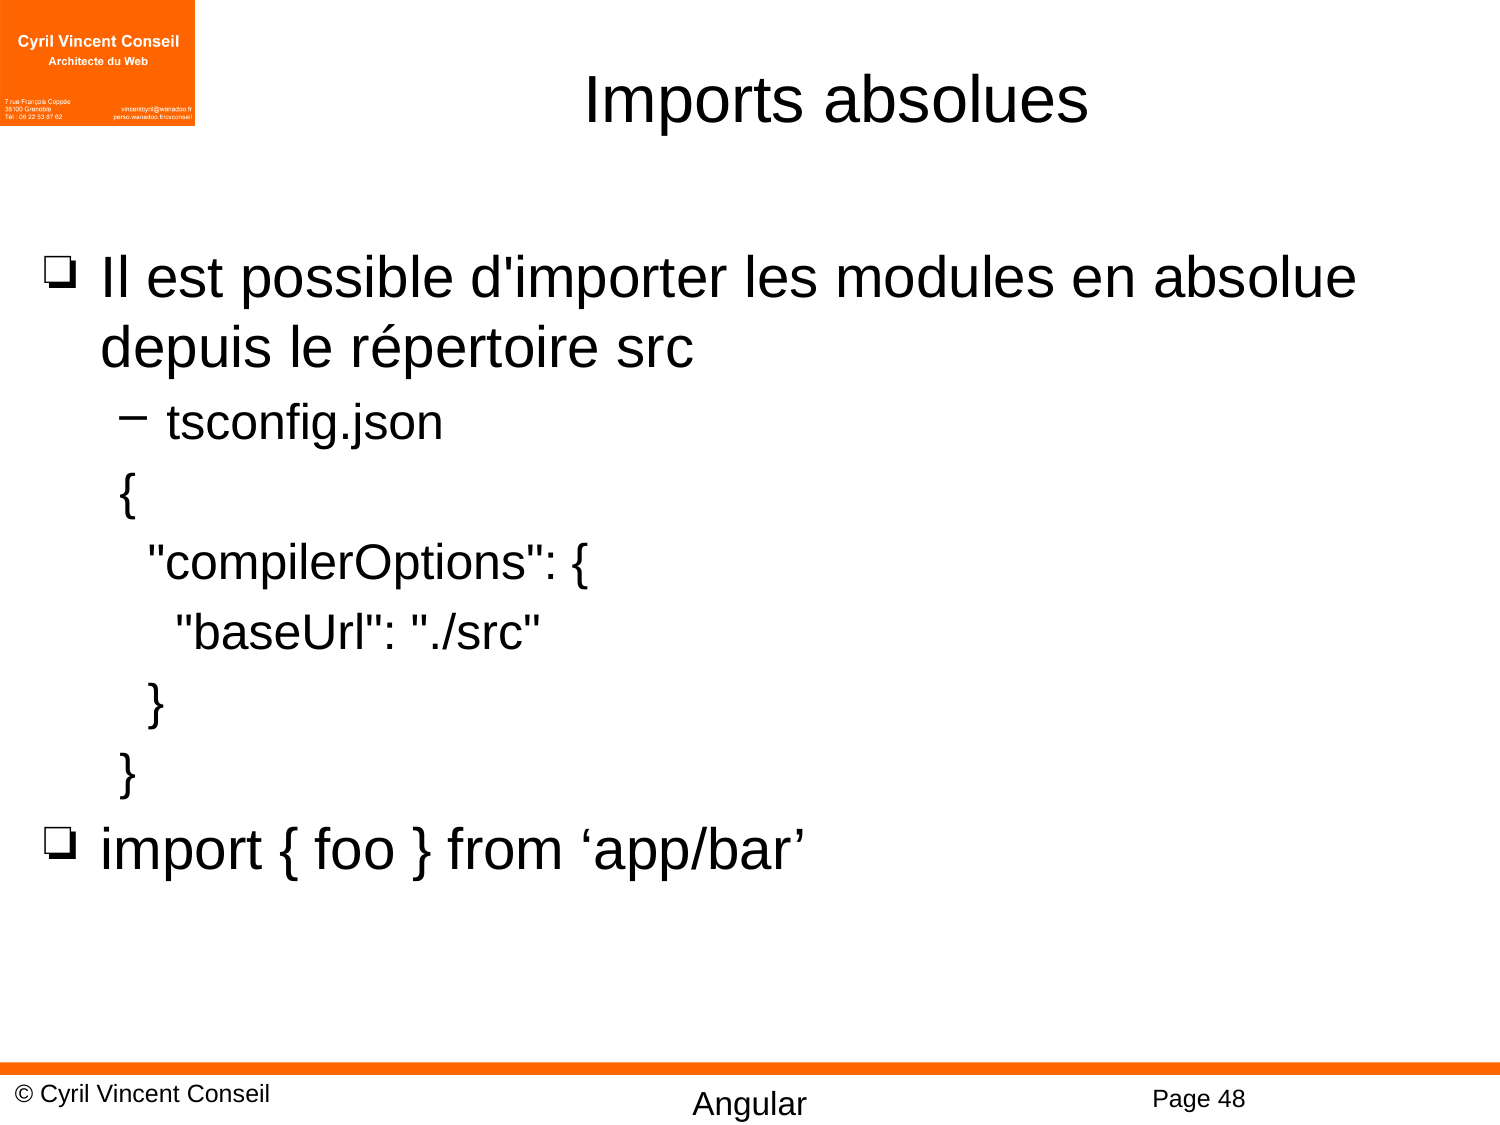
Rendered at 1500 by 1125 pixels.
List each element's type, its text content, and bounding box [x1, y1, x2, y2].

title Imports absolues [194, 2, 1480, 190]
picture [0, 0, 195, 126]
list Il est possible d'importer les modules en absolue depuis le répertoire src tsconfig.json { "compilerOptions": { "baseUrl": "./src" } } import { foo } from ‘app/bar’ [29, 231, 1468, 1059]
